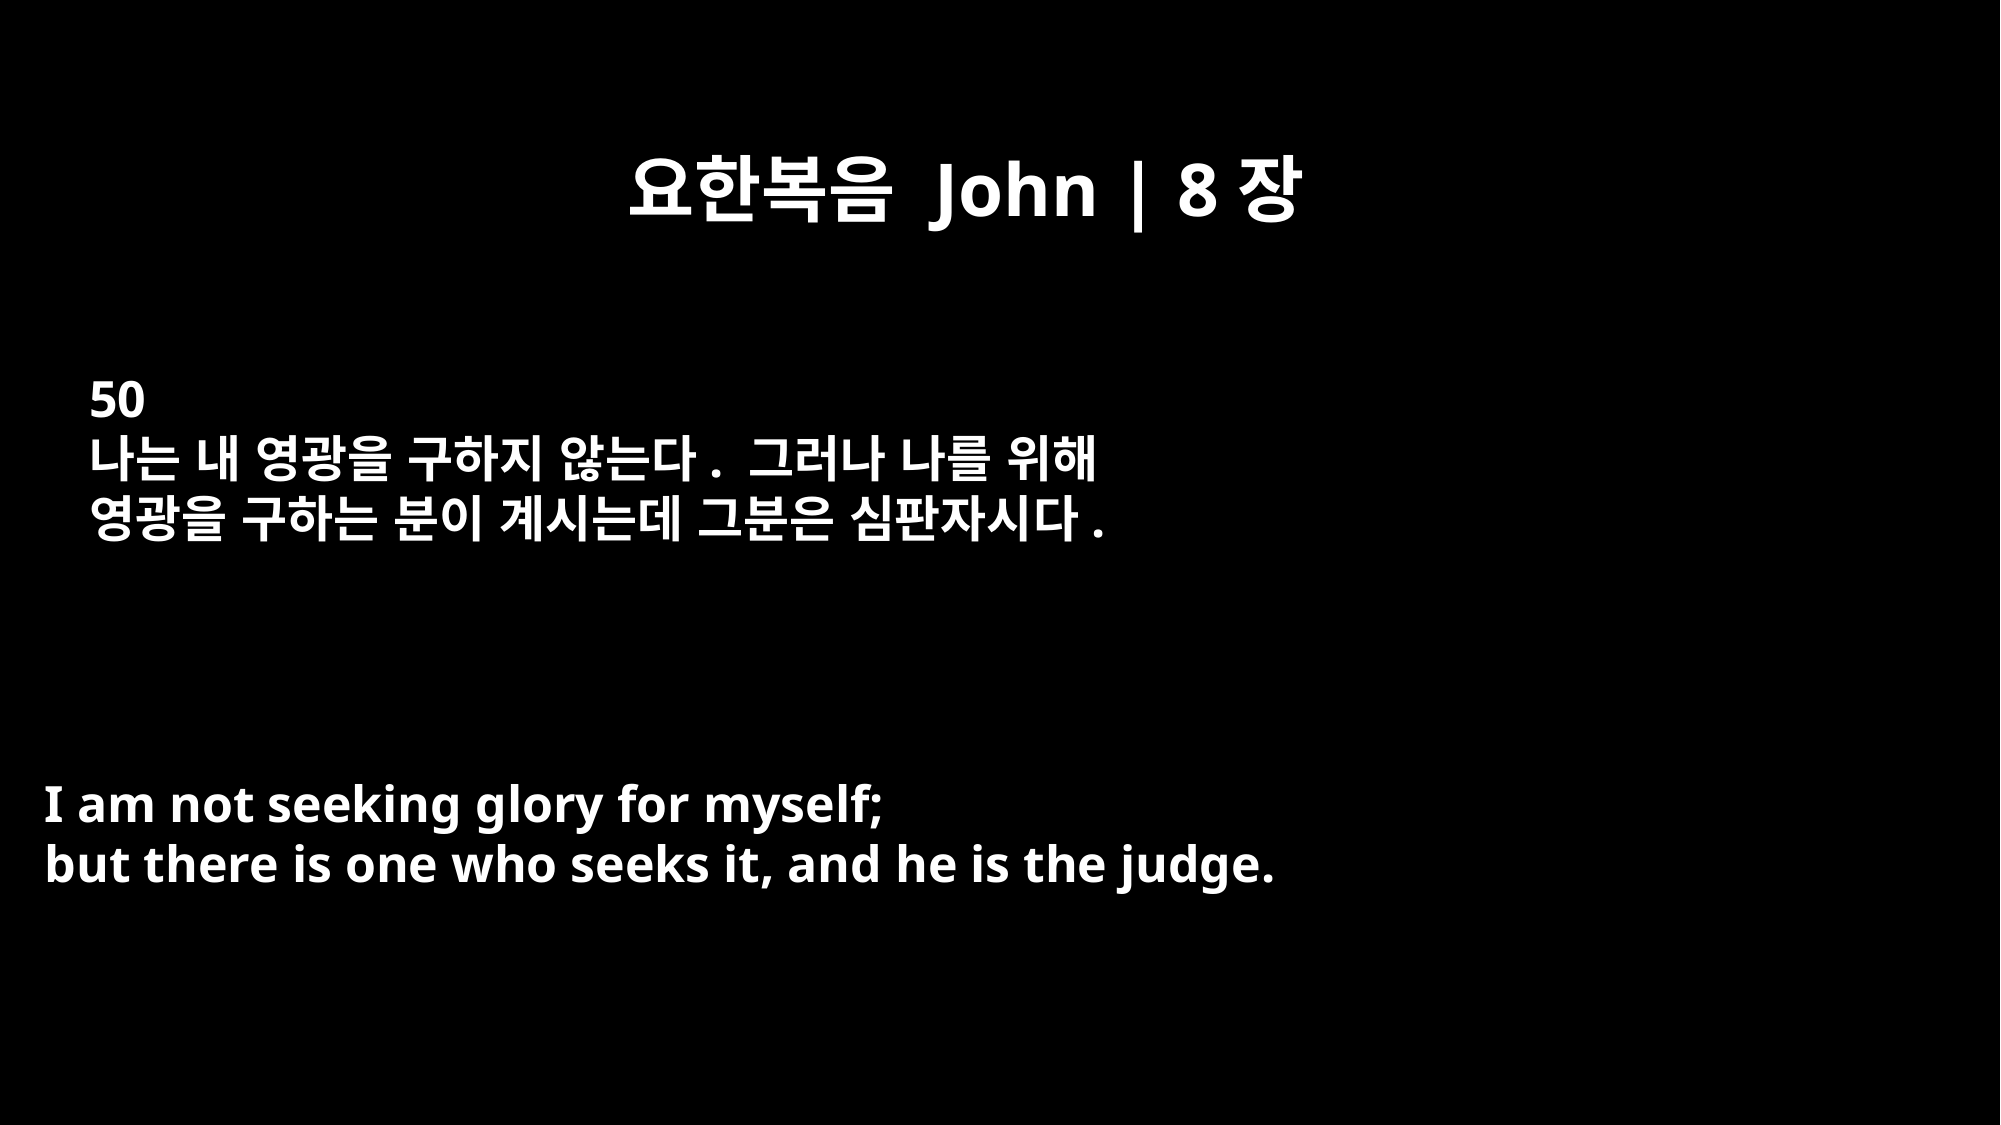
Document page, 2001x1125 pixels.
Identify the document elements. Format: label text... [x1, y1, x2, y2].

text_box 50 나는 내 영광을 구하지 않는다. 그러나 나를 위해 영광을 구하는 분이 계시는데 그분은 심판자시다. [74, 359, 1121, 555]
text_box I am not seeking glory for myself; but there is one who seeks it, and he is the judge. [30, 764, 1291, 900]
text_box 요한복음 John | 8장 [612, 136, 1320, 239]
